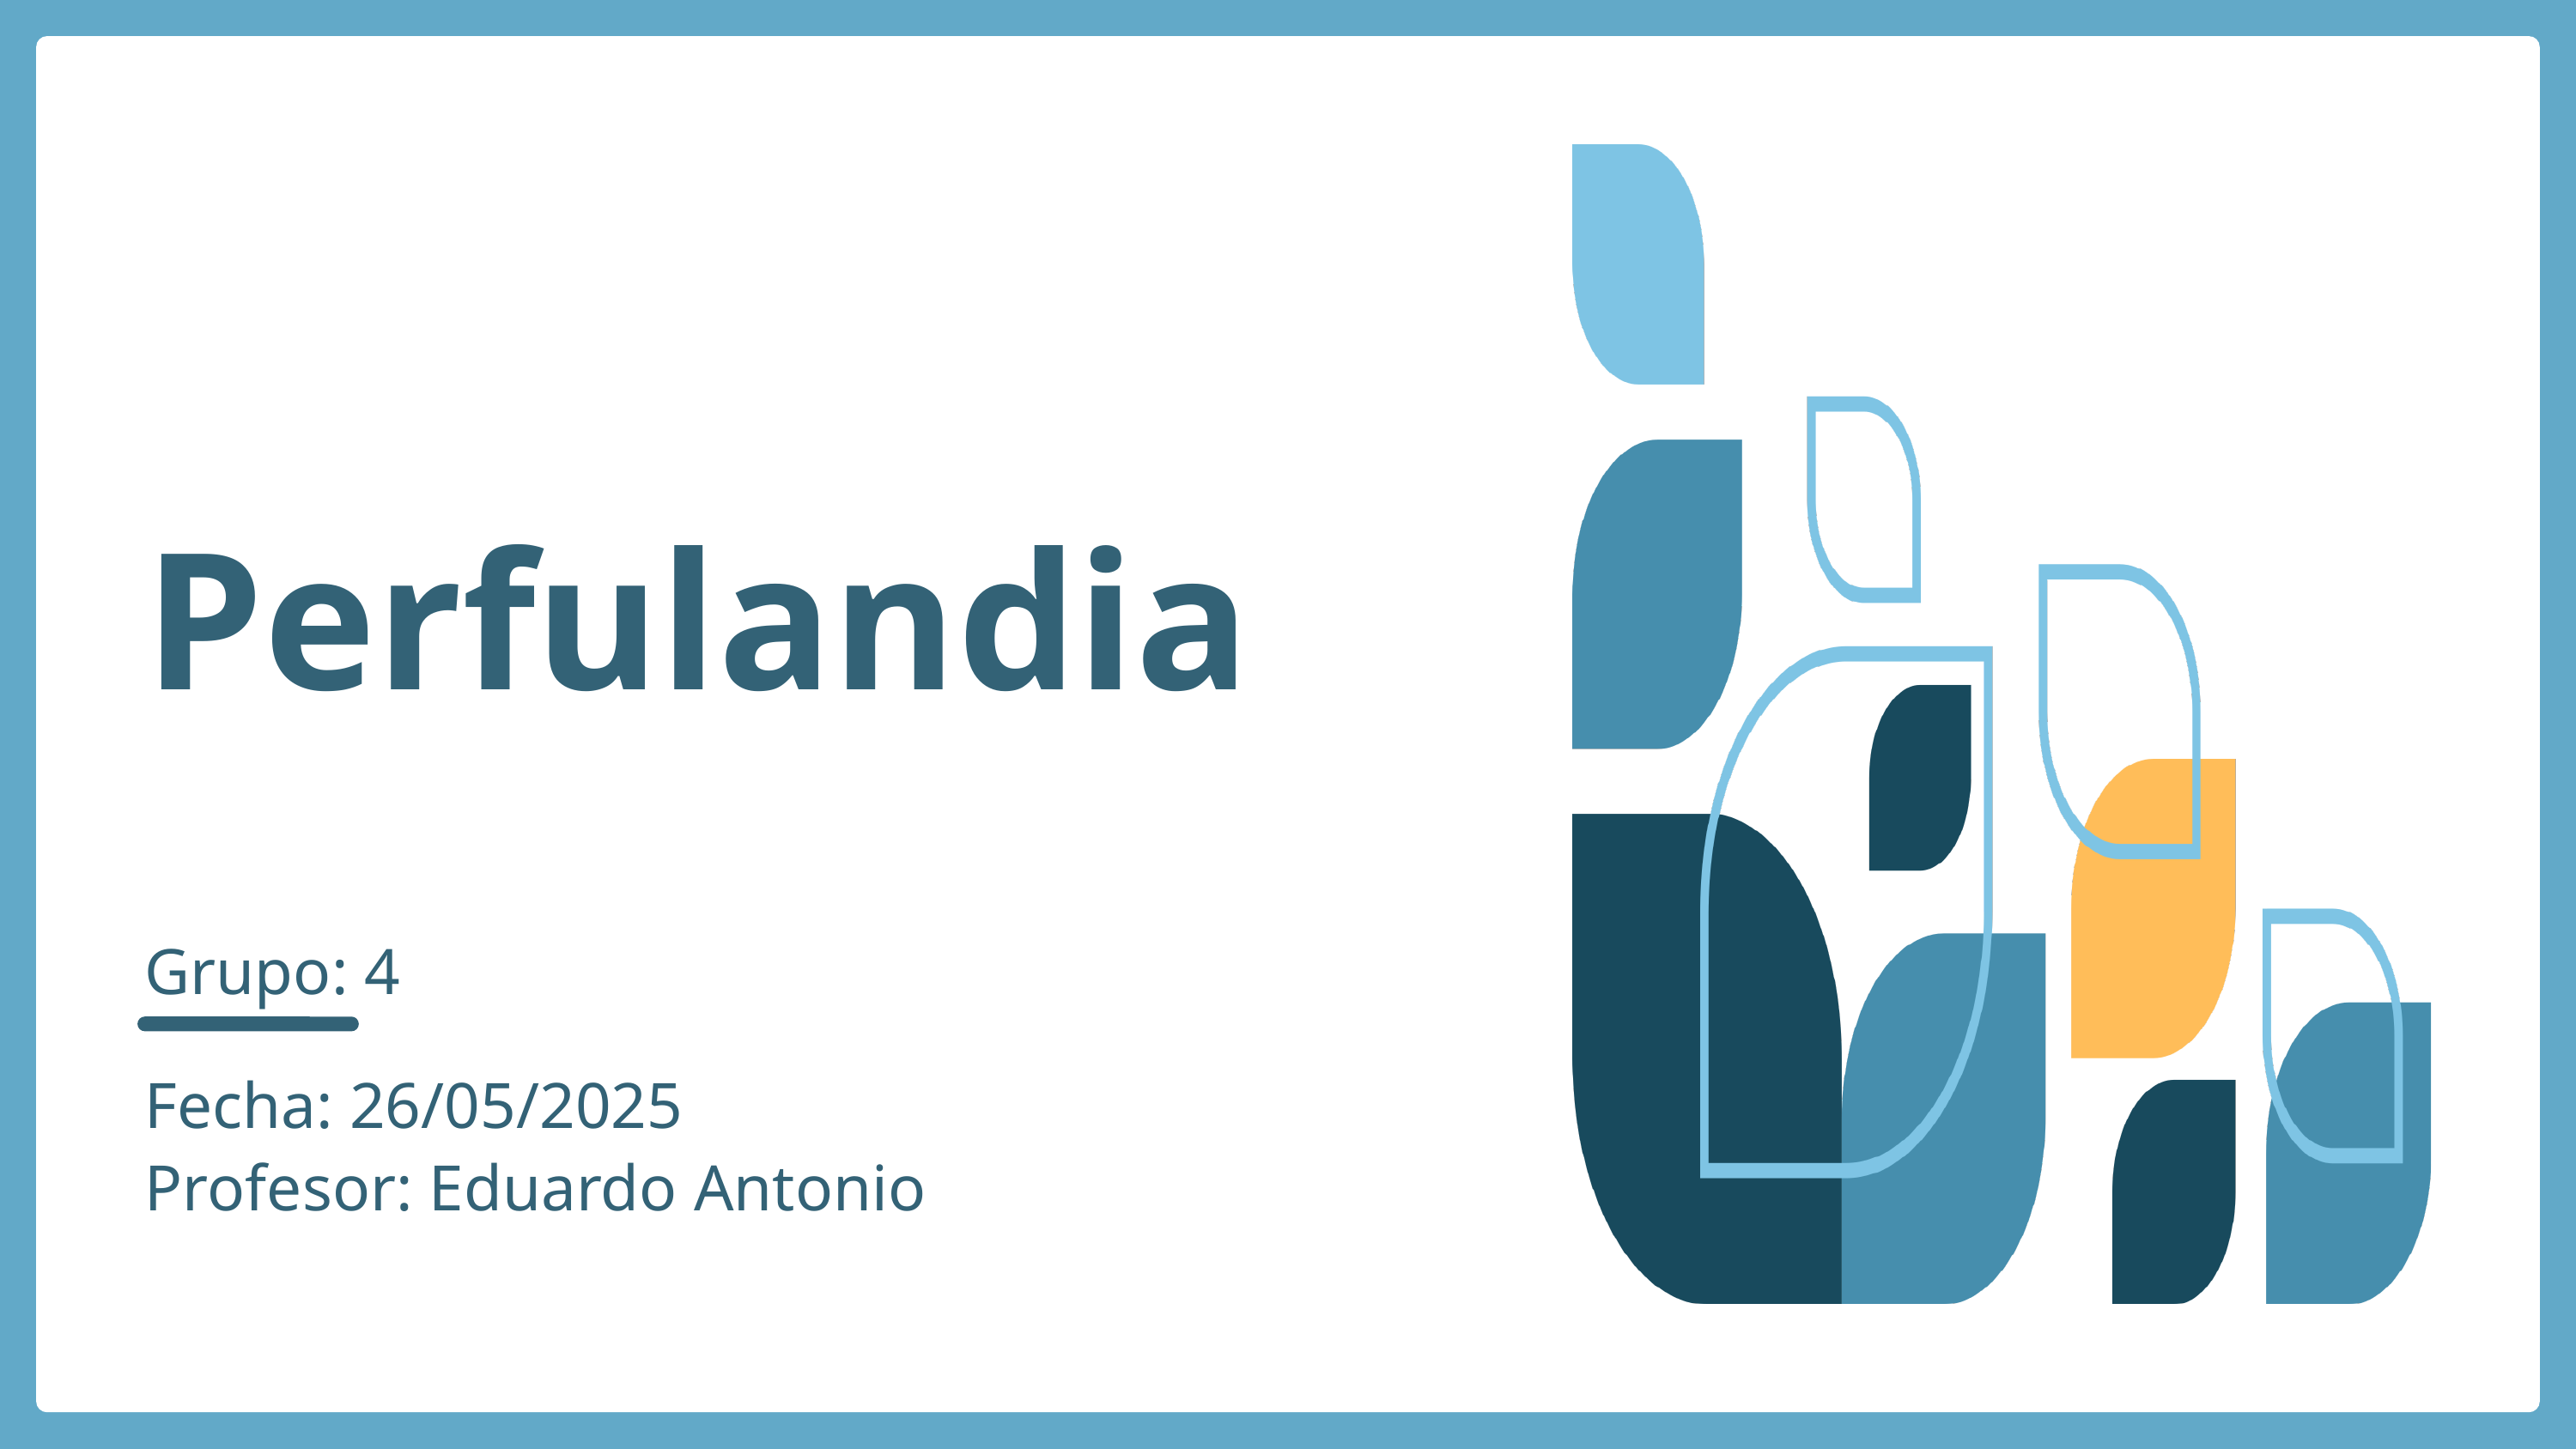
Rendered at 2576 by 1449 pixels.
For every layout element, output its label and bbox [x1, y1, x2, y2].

text_box [35, 35, 2540, 1413]
